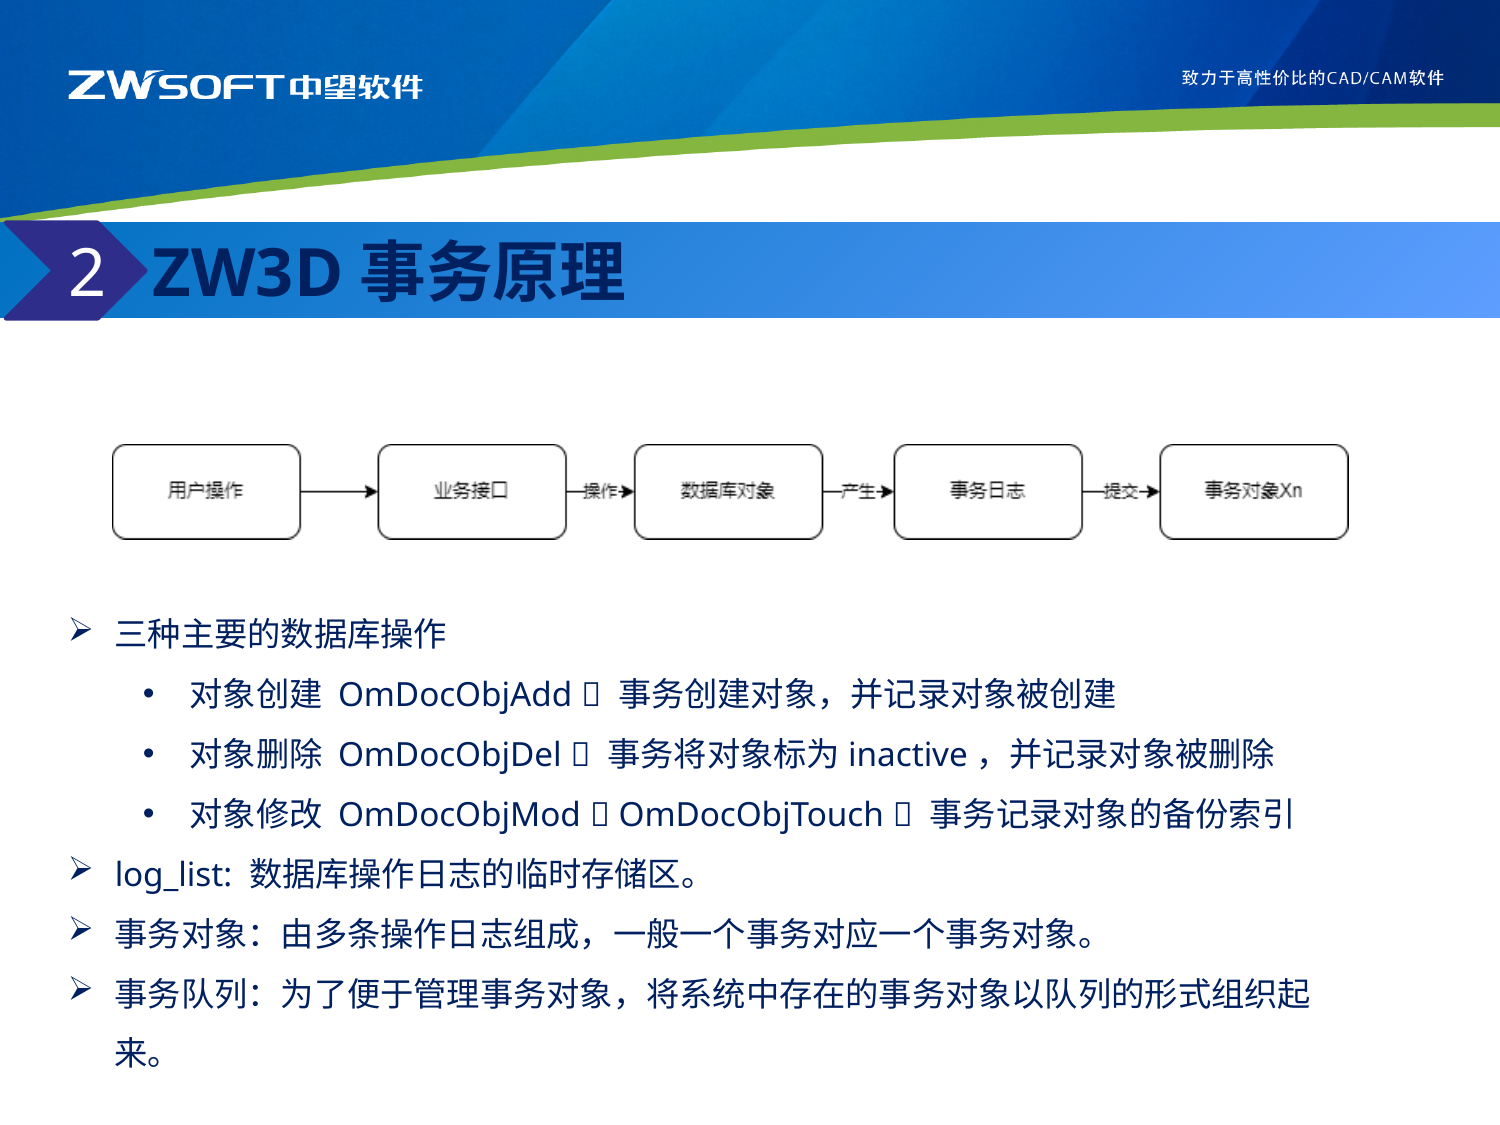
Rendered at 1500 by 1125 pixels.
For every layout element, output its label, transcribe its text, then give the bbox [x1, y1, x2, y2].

picture [0, 0, 1500, 222]
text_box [0, 222, 1500, 319]
text_box 三种主要的数据库操作 对象创建 OmDocObjAdd  事务创建对象，并记录对象被创建 对象删除 OmDocObjDel  事务将对象标为inactive，并记录对象被删除 对象修改 OmDocObjMod  OmDocObjTouch  事务记录对象的备份索引 log_list: 数据库操作日志的临时存储区。 事务对象：由多条操作日志组成，一般一个事务对应一个事务对象。 事务队列：为了便于管理事务对象，将系统中存在的事务对象以队列的形式组织起来。 [53, 586, 1355, 1125]
picture [0, 319, 1500, 1125]
